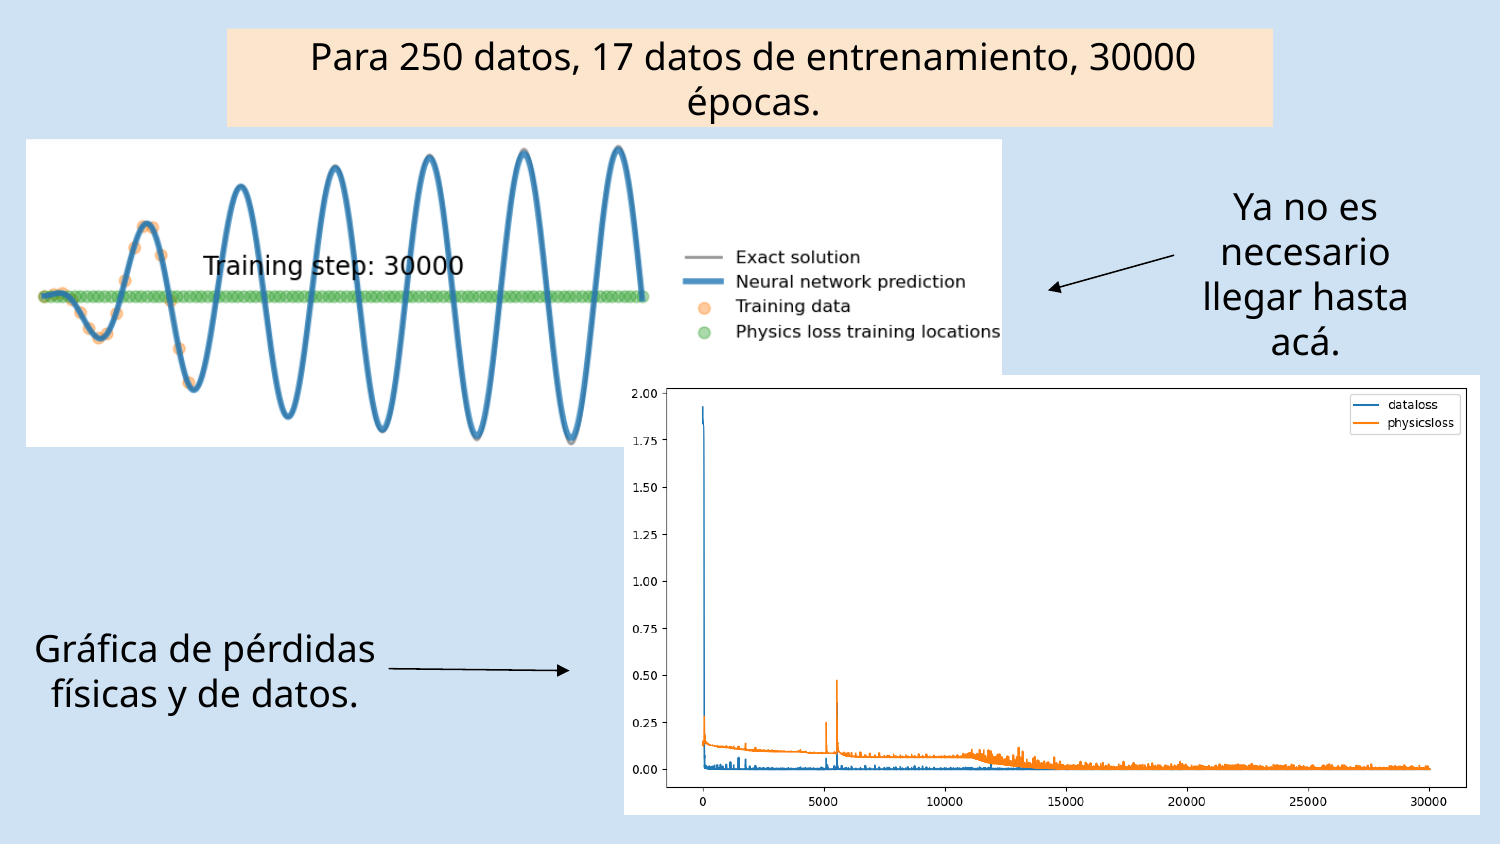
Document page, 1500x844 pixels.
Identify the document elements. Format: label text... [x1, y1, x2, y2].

text_box Ya no es necesario llegar hasta acá. [1150, 151, 1461, 373]
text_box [1047, 254, 1175, 291]
picture [26, 138, 1480, 815]
text_box Para 250 datos, 17 datos de entrenamiento, 30000 épocas. [238, 36, 1269, 119]
text_box Gráfica de pérdidas físicas y de datos. [0, 565, 411, 774]
text_box [227, 28, 1273, 127]
